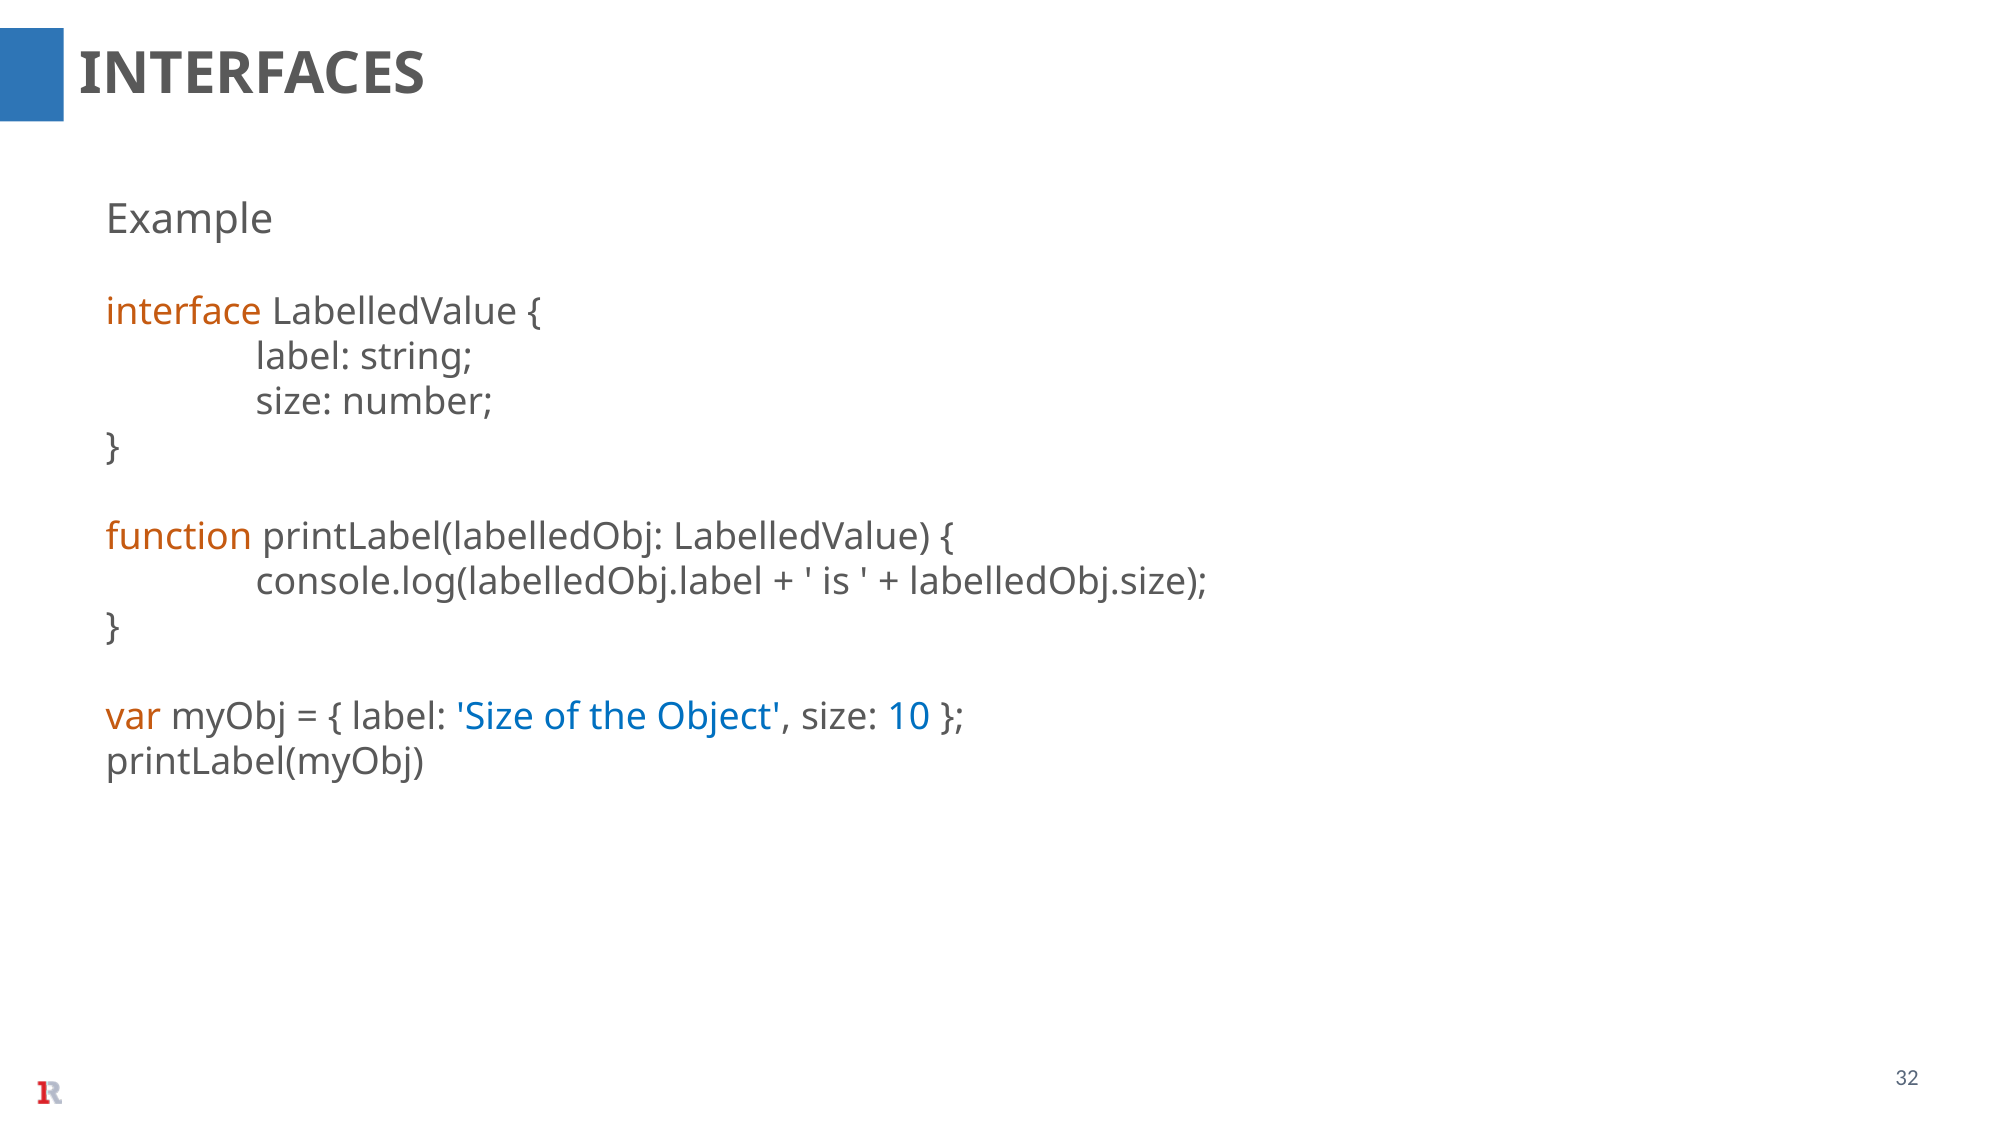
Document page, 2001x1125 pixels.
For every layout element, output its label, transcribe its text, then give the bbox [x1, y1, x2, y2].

list INTERFACES [64, 35, 2000, 118]
picture [26, 1081, 62, 1104]
text_box Example interface LabelledValue { label: string; size: number; } function printLabel(labelledObj: LabelledValue) { console.log(labelledObj.label + ' is ' + labelledObj.size); } var myObj = { label: 'Size of the Object', size: 10 }; printLabel(myObj) [90, 184, 1520, 790]
